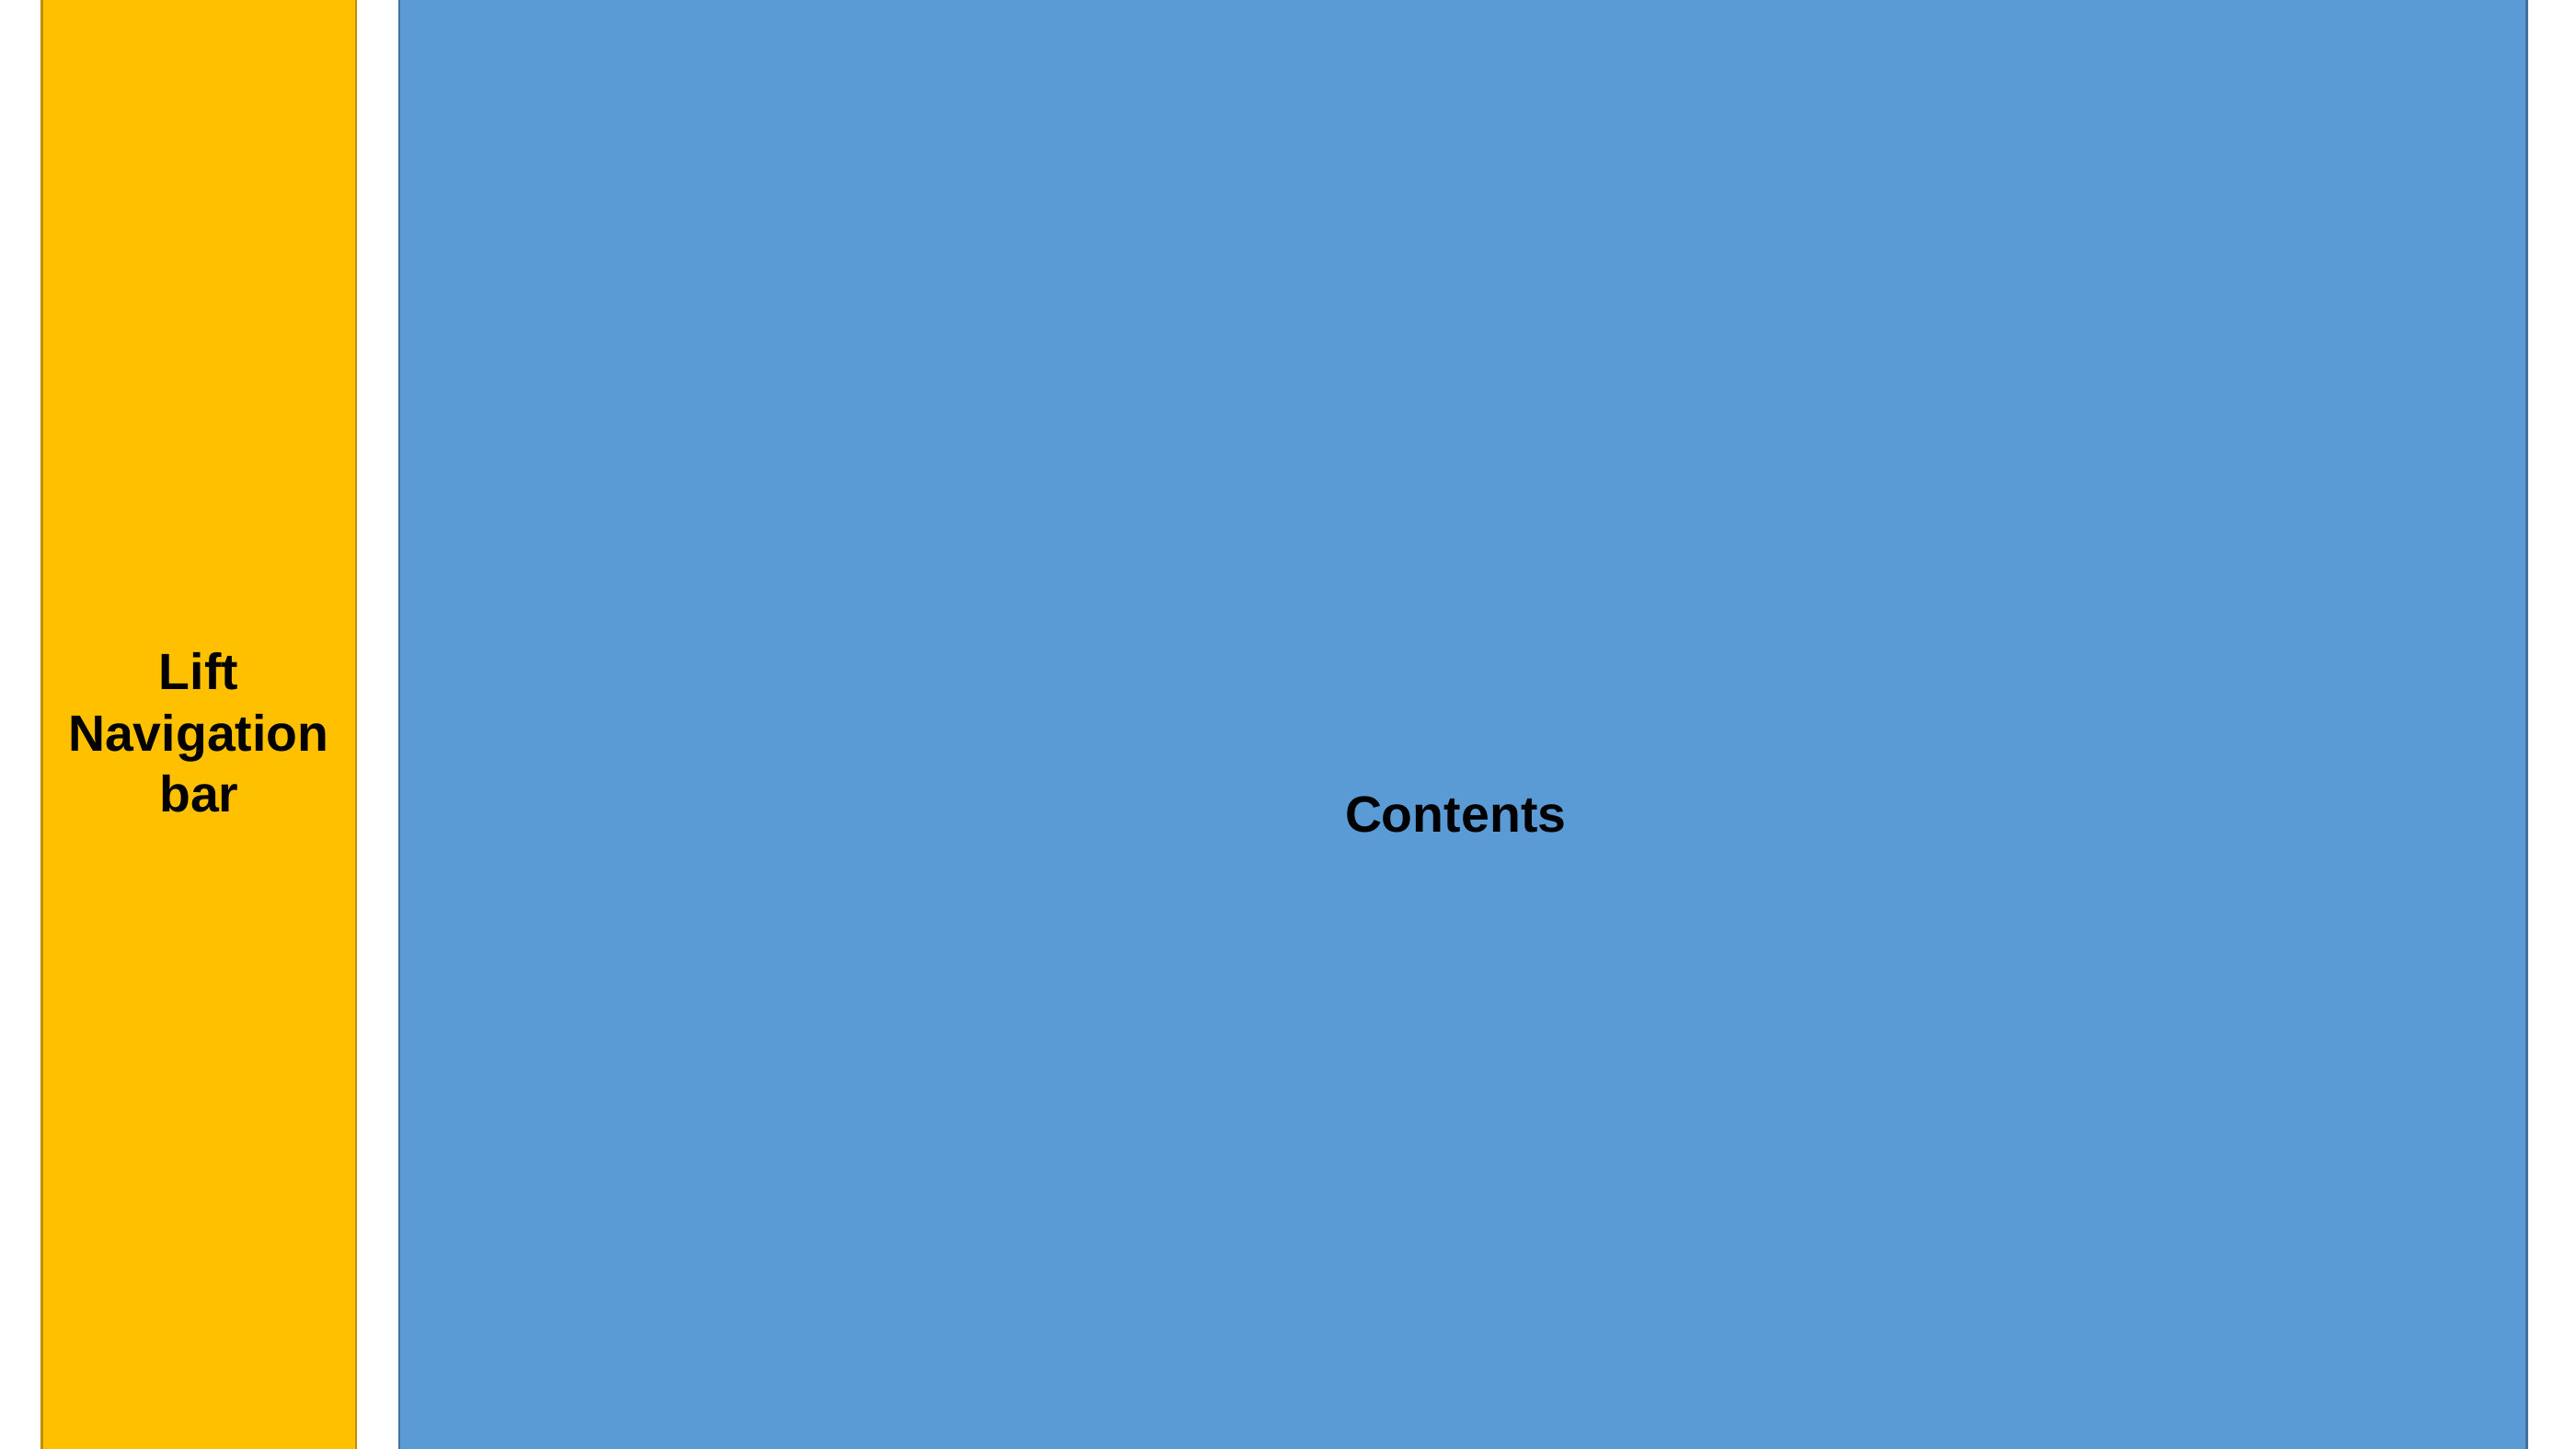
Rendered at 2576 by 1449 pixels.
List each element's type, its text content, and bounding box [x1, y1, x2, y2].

text_box Contents [398, 0, 2528, 1449]
text_box Lift Navigation bar [40, 0, 357, 1449]
